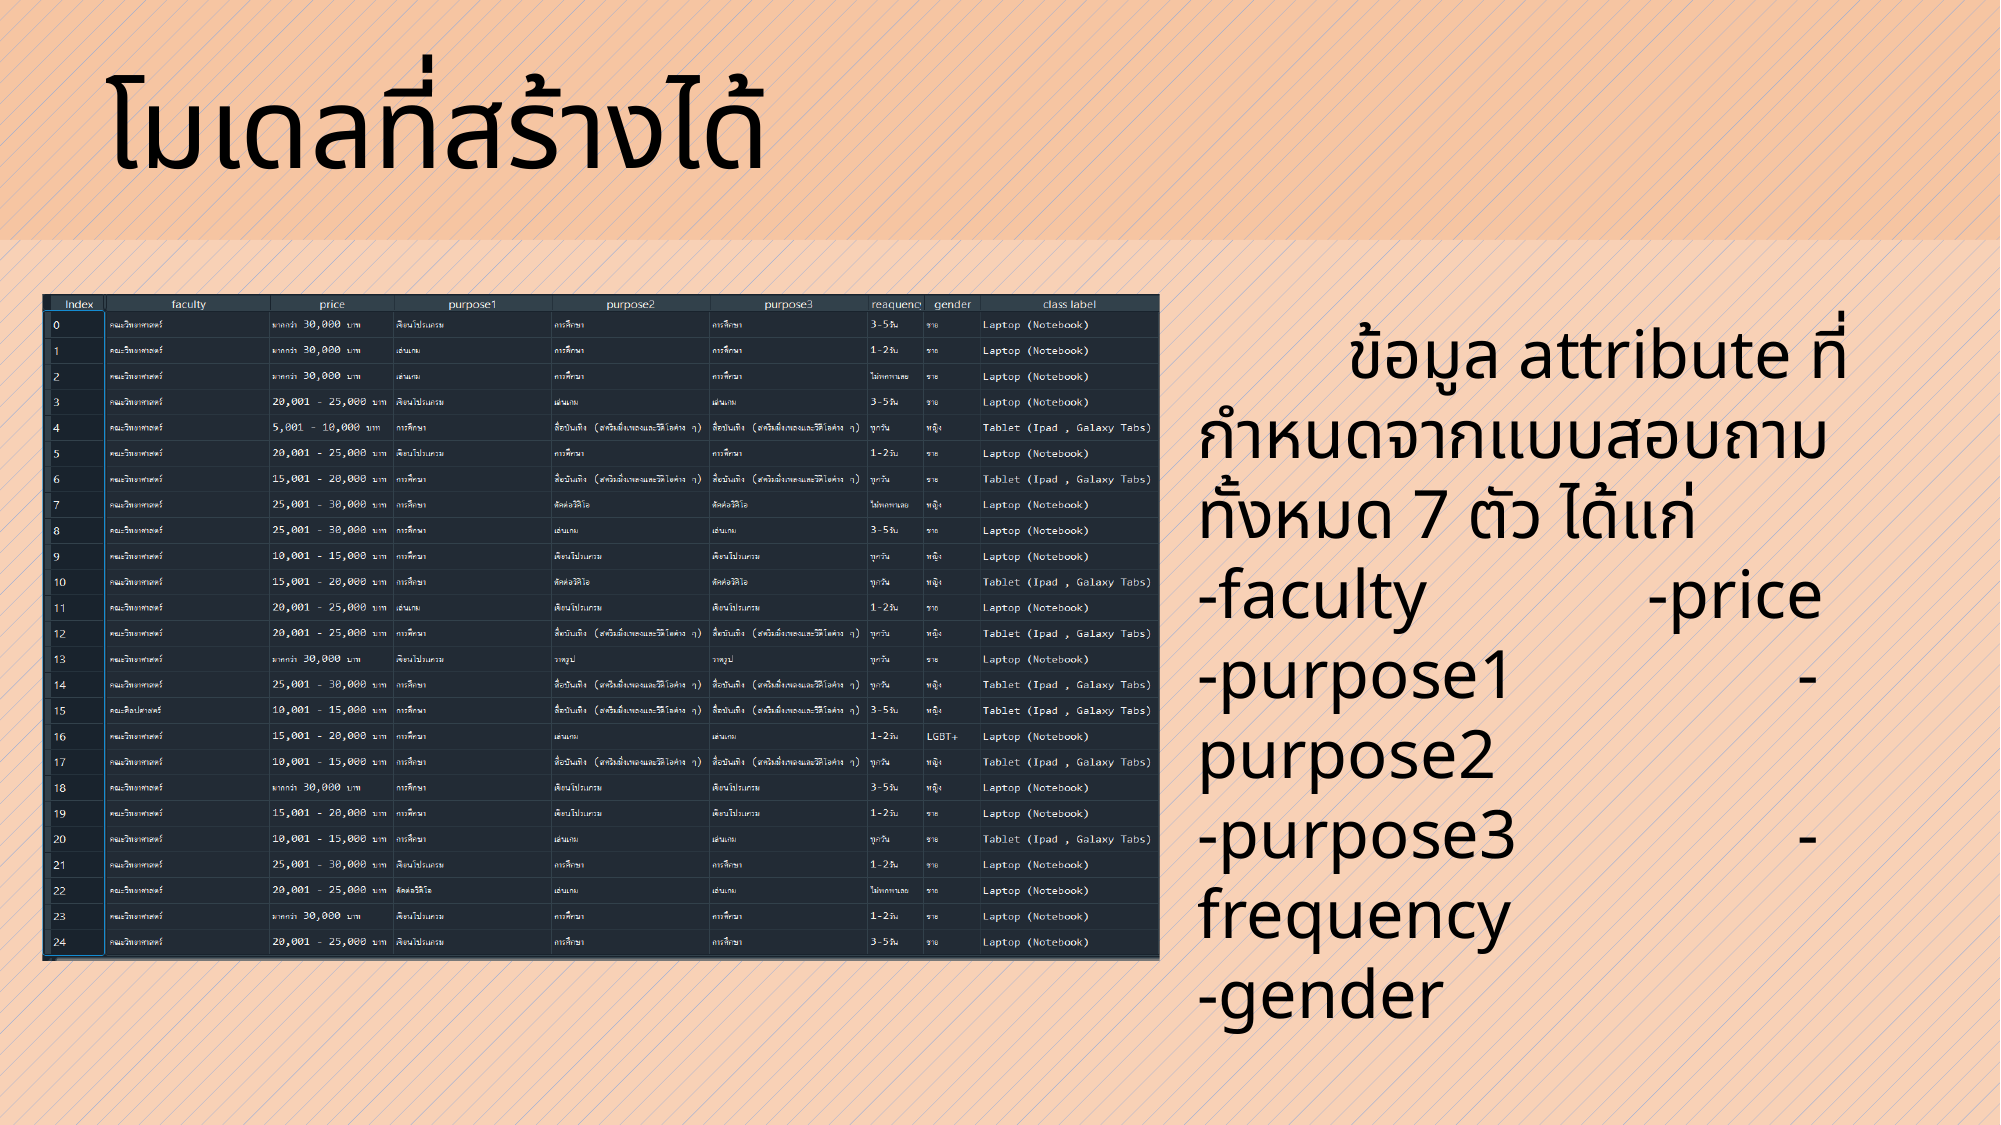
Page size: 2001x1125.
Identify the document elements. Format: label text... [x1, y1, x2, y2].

picture [42, 294, 1160, 961]
text_box ข้อมูล attribute ที่กำหนดจากแบบสอบถามทั้งหมด 7 ตัว ได้แก่ -faculty -price -purpose1 -purpose2 -purpose3 -frequency -gender [1182, 304, 2000, 1039]
text_box [0, 239, 2000, 1125]
text_box โมเดลที่สร้างได้ [90, 48, 1477, 199]
